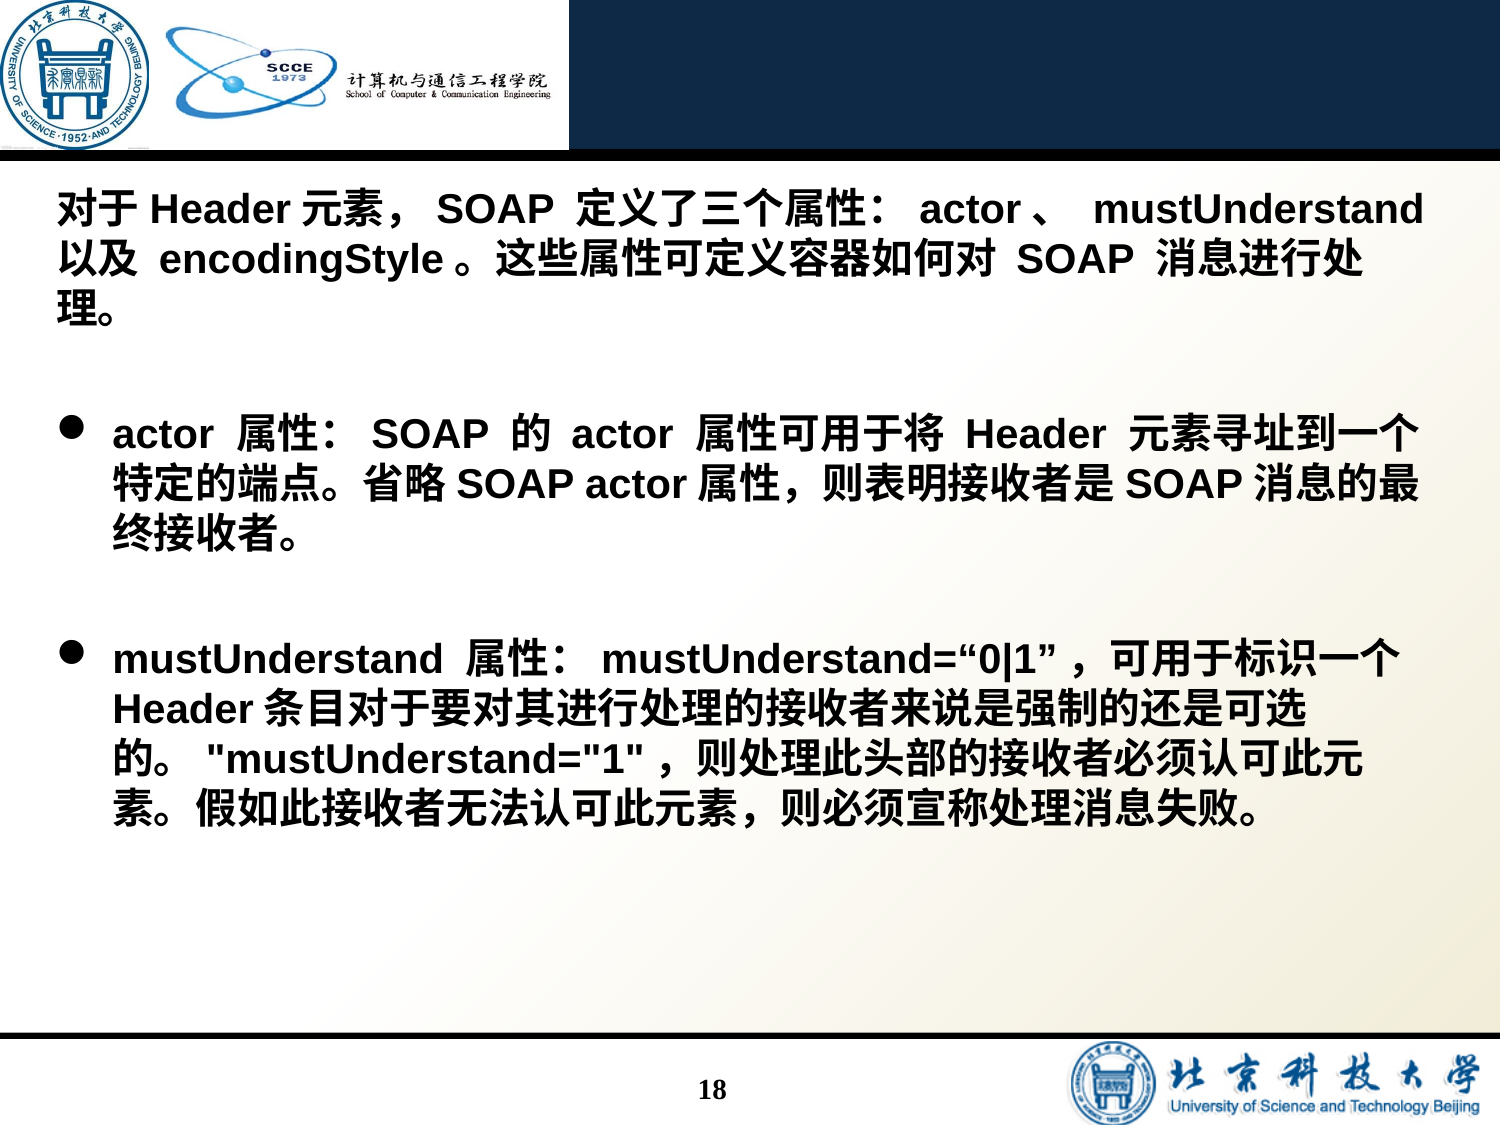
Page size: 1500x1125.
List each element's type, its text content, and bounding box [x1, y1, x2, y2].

text_box 对于Header元素，SOAP 定义了三个属性：actor、 mustUnderstand 以及 encodingStyle。这些属性可定义容器如何对 SOAP 消息进行处理。 actor 属性：SOAP 的 actor 属性可用于将 Header 元素寻址到一个特定的端点。省略SOAP actor属性，则表明接收者是SOAP消息的最终接收者。 mustUnderstand 属性：mustUnderstand=“0|1”，可用于标识一个Header条目对于要对其进行处理的接收者来说是强制的还是可选的。"mustUnderstand="1"，则处理此头部的接收者必须认可此元素。假如此接收者无法认可此元素，则必须宣称处理消息失败。 [41, 174, 1459, 840]
slide_number 18 [537, 1062, 888, 1111]
picture [0, 0, 569, 150]
picture [1066, 1040, 1498, 1125]
